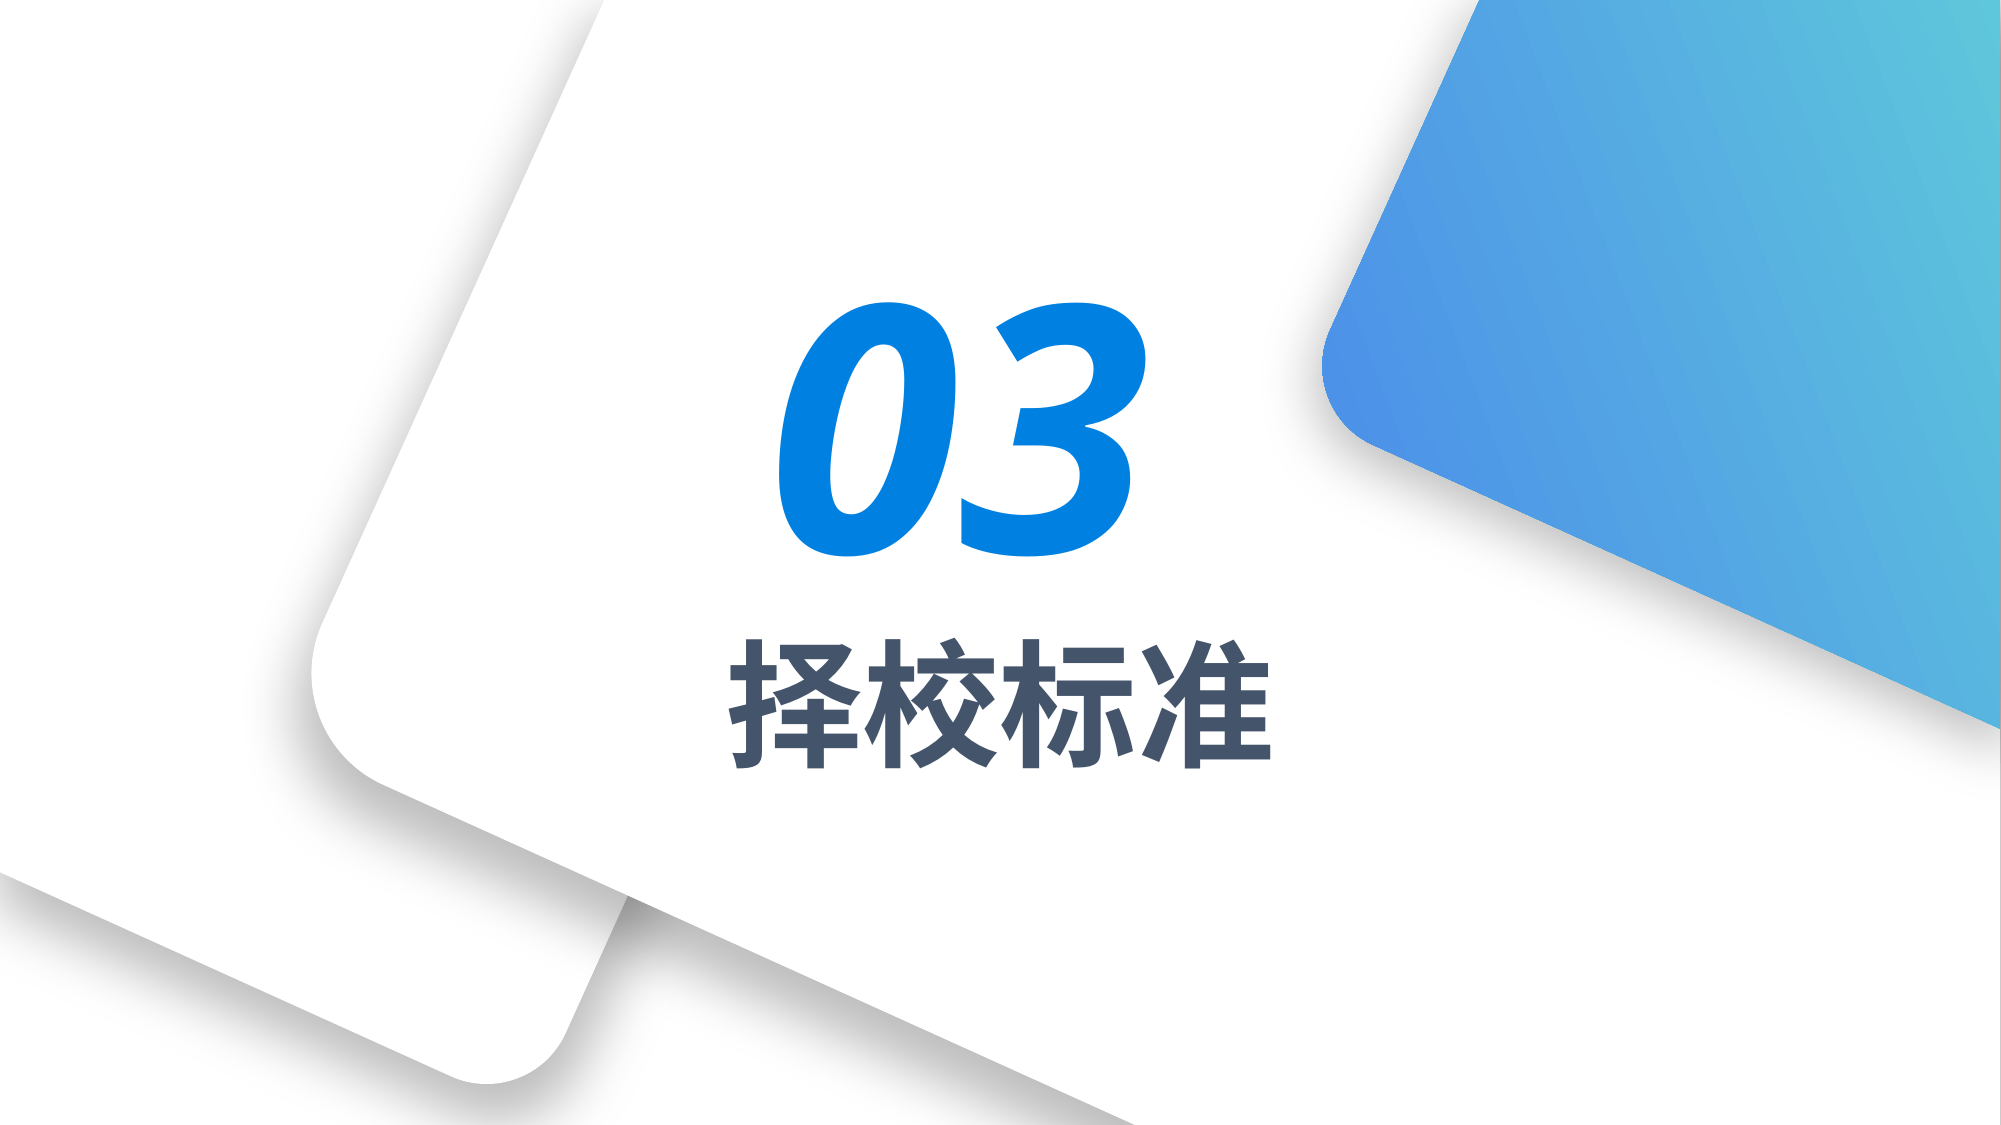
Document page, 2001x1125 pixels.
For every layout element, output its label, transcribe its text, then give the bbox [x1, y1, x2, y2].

list 03 [639, 200, 1280, 611]
list 择校标准 [436, 611, 1564, 794]
